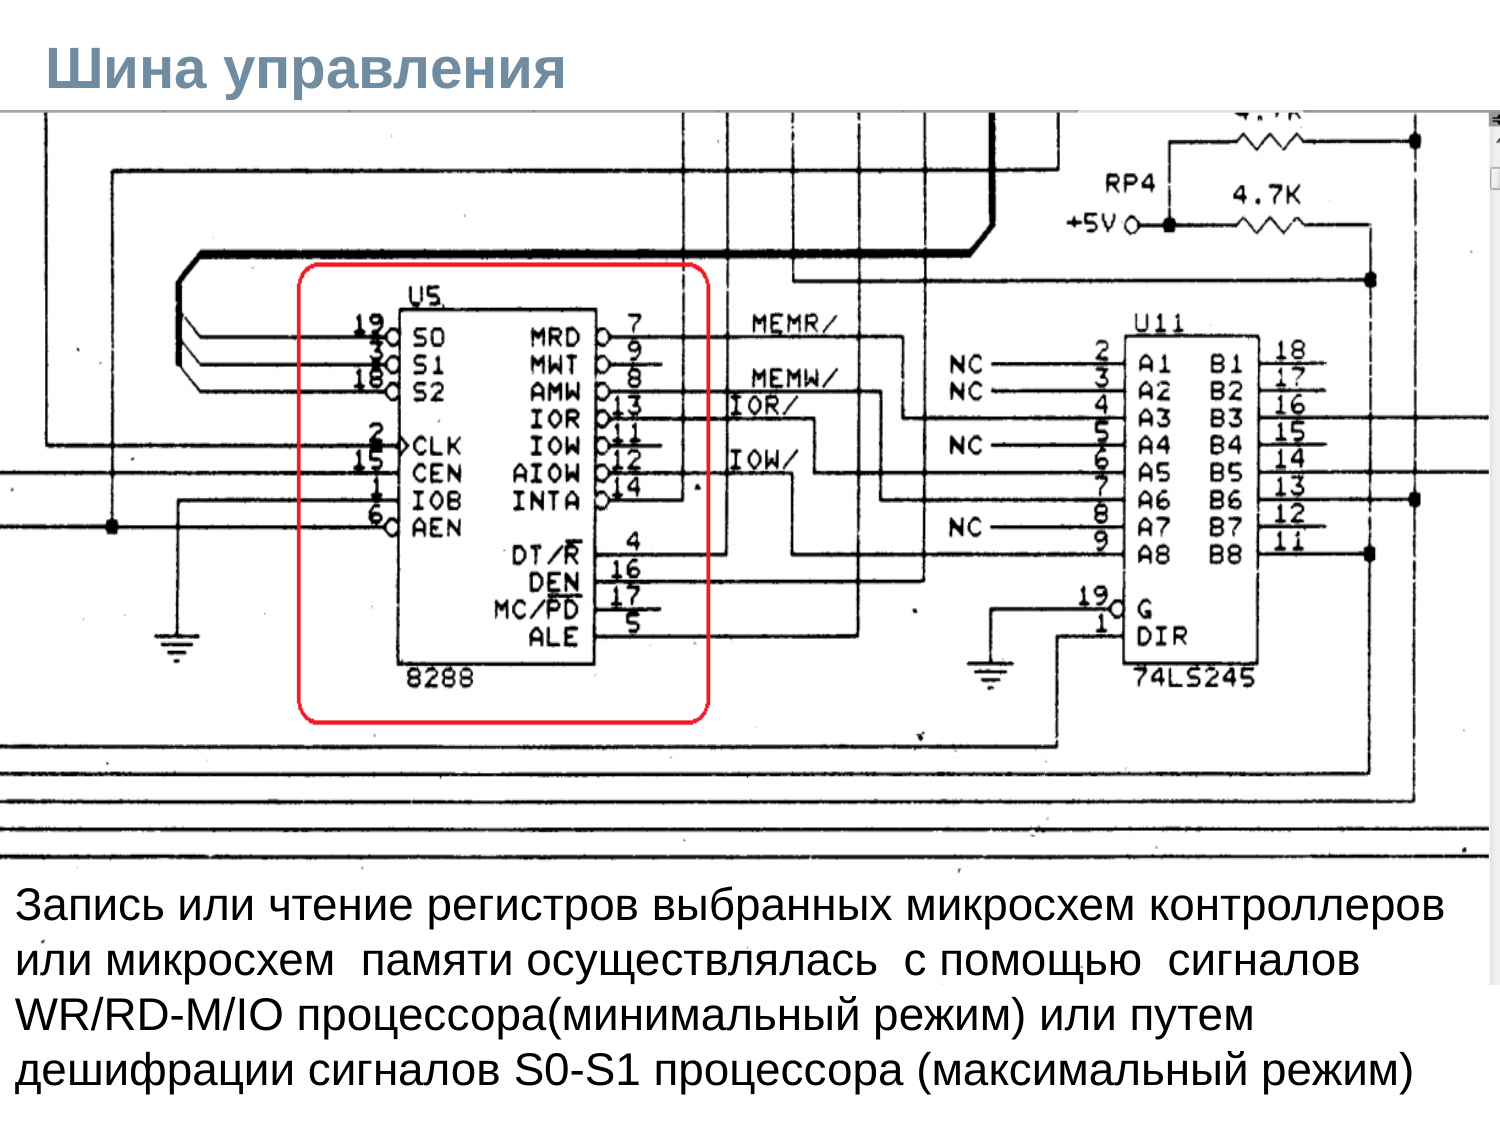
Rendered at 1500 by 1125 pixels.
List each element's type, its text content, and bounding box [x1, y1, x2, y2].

text_box Запись или чтение регистров выбранных микросхем контроллеров или микросхем памяти осуществлялась с помощью сигналов WR/RD-M/IO процессора(минимальный режим) или путем дешифрации сигналов S0-S1 процессора (максимальный режим) [0, 990, 1500, 1103]
title Шина управления [0, 23, 1350, 108]
picture [0, 109, 1500, 985]
